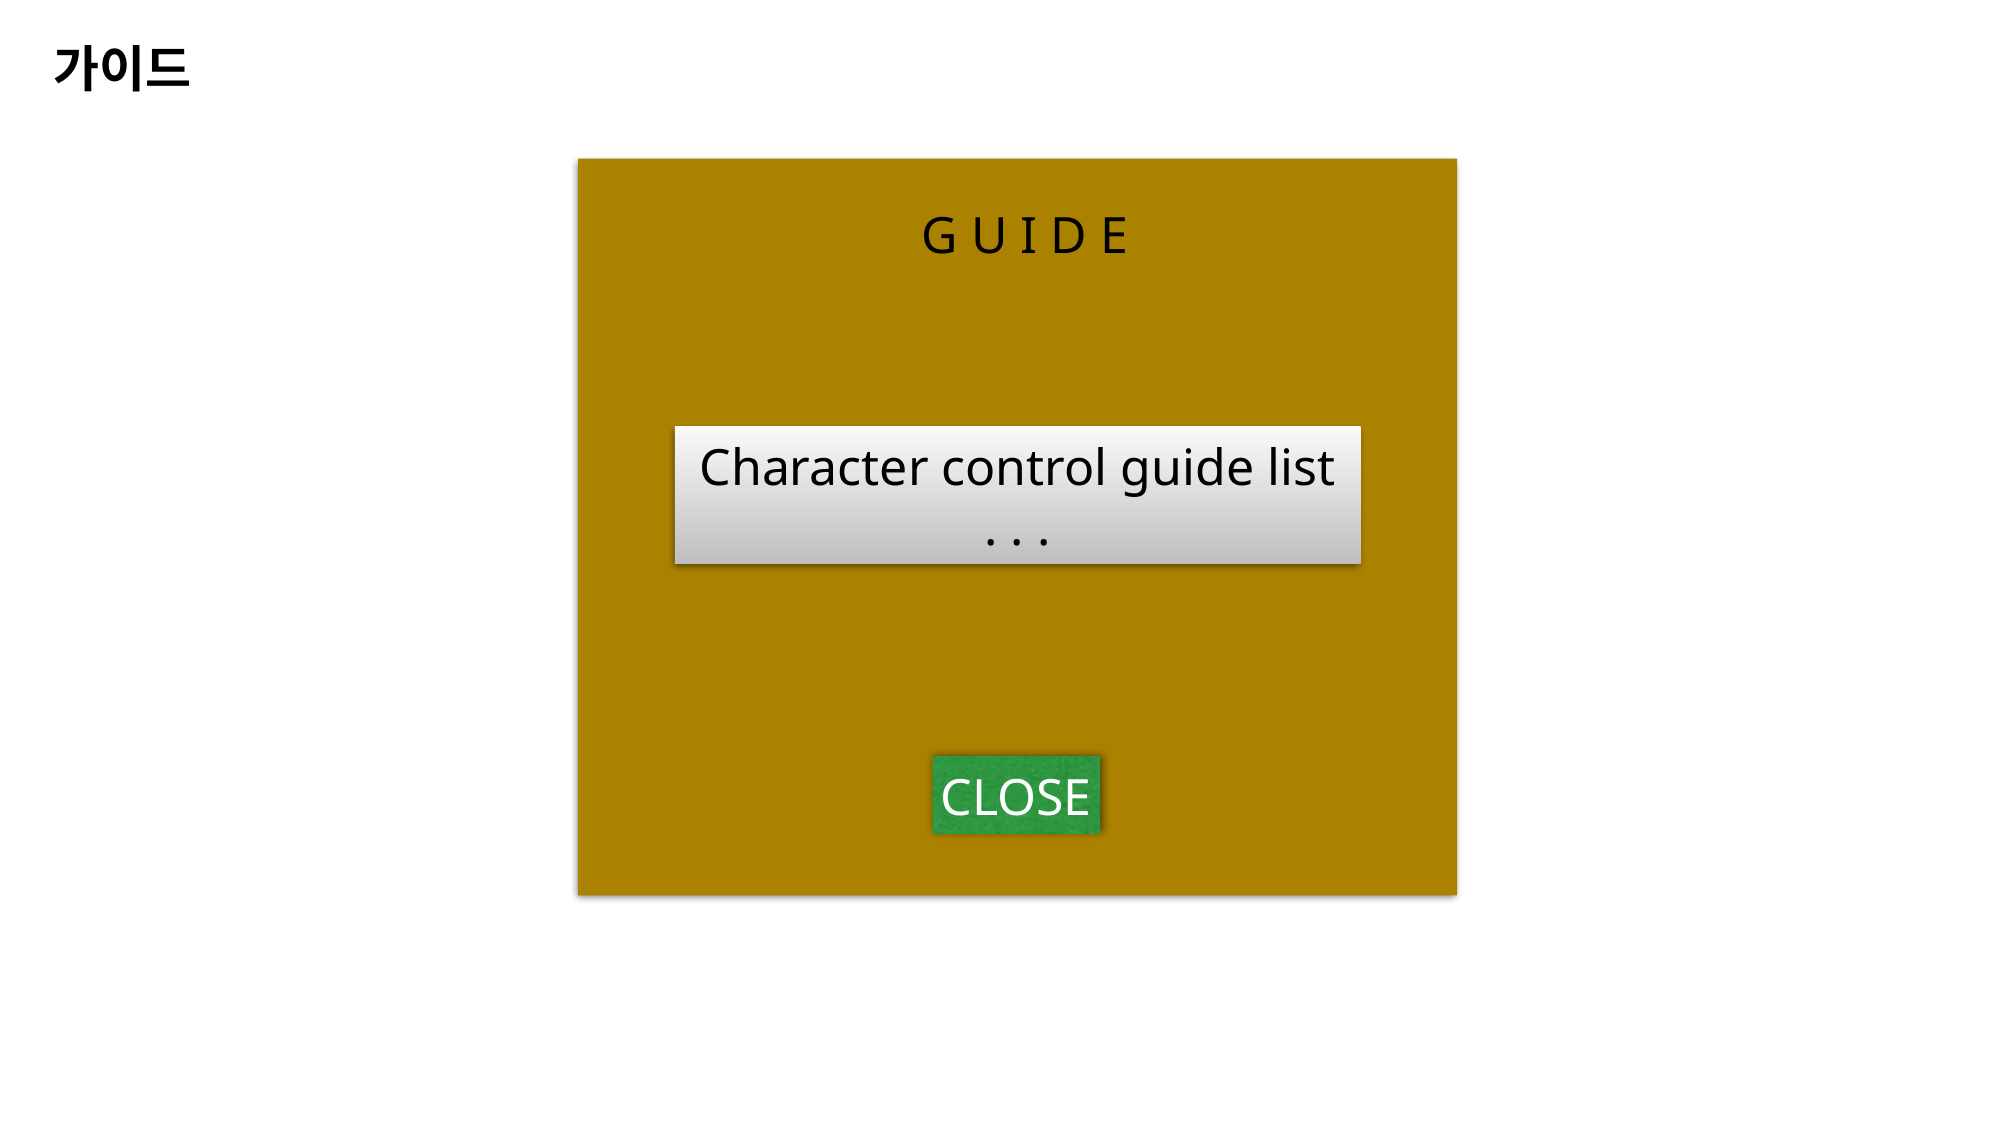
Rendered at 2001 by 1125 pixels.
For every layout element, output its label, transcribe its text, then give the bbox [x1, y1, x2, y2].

text_box 가이드 [38, 29, 206, 105]
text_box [578, 158, 1458, 896]
